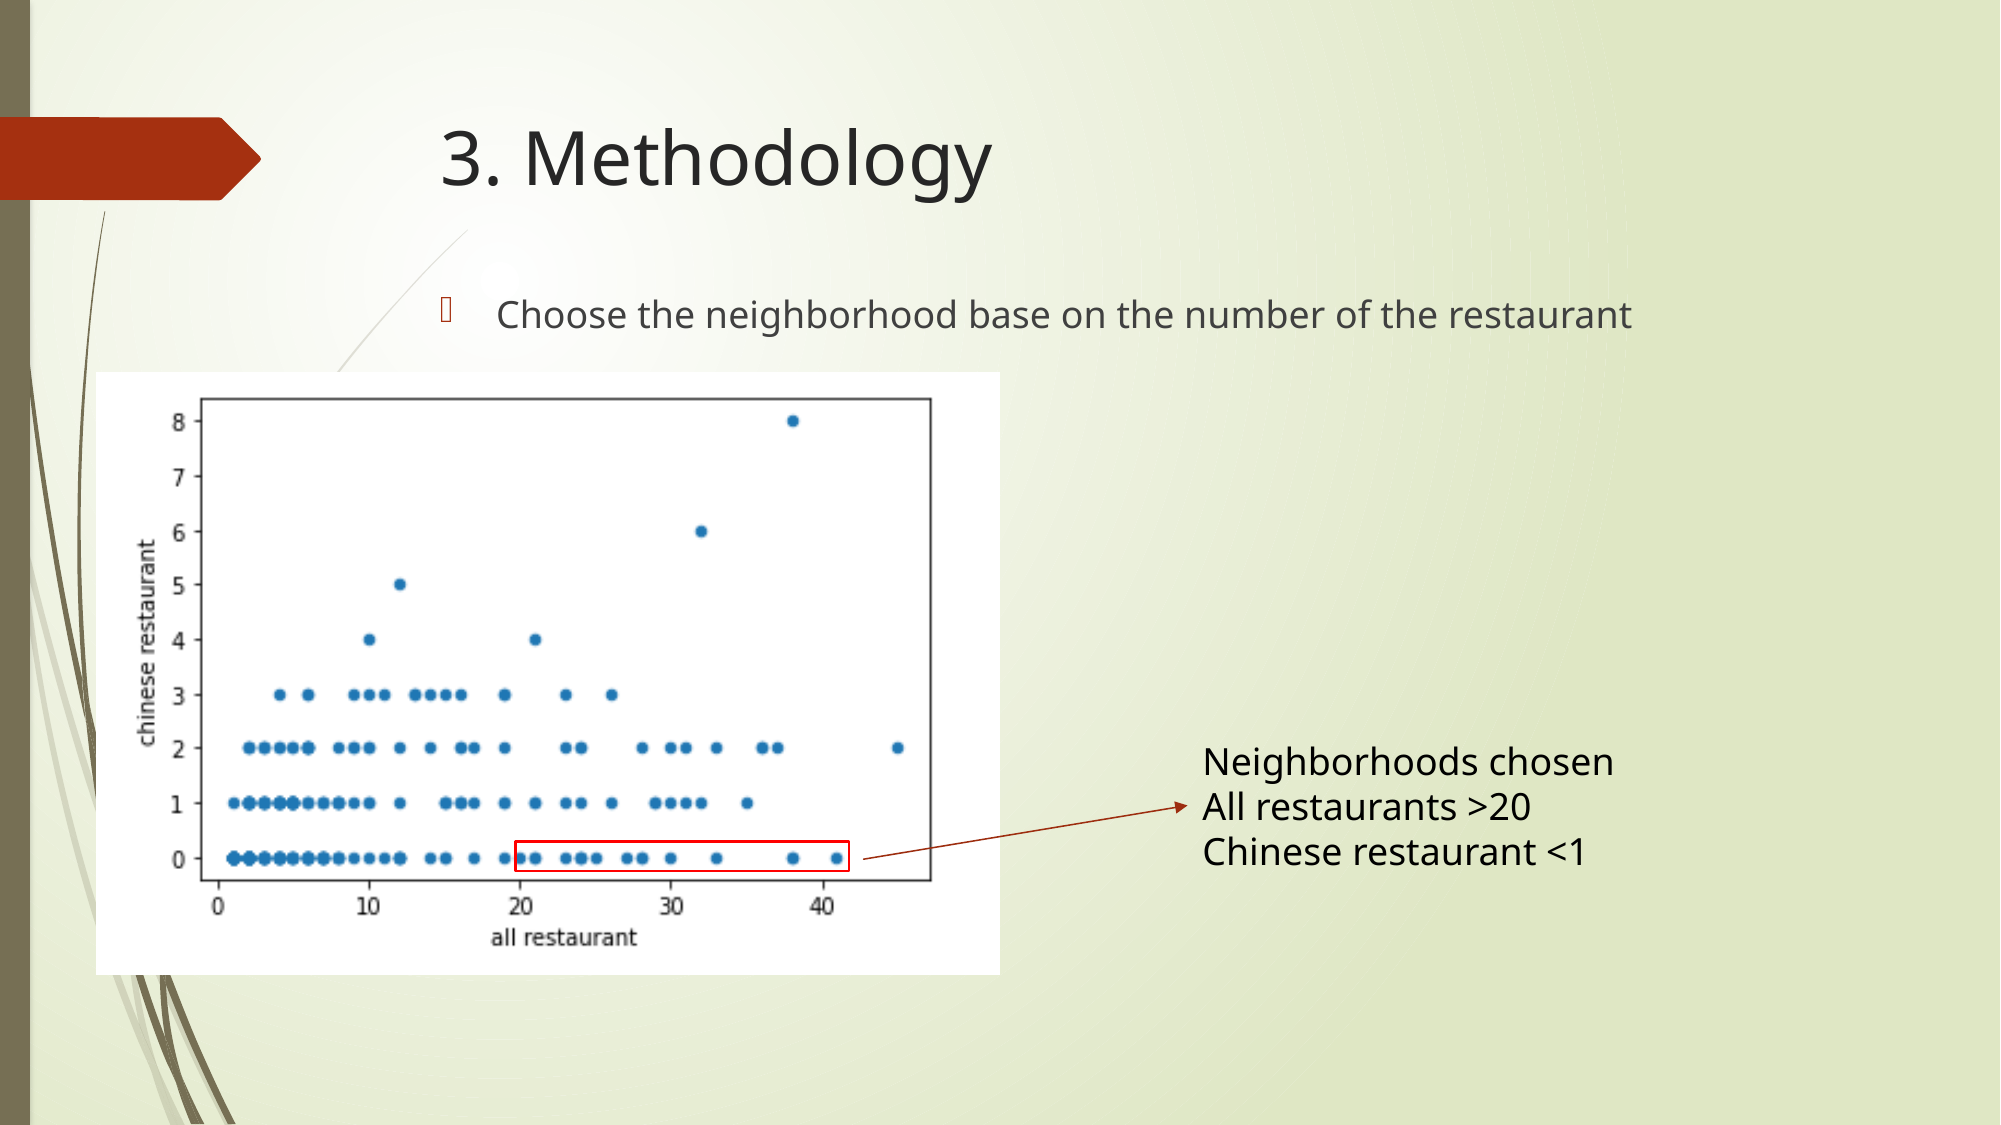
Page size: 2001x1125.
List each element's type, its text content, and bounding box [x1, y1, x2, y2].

picture [96, 372, 1001, 975]
list Choose the neighborhood base on the number of the restaurant [424, 283, 1888, 970]
title 3. Methodology [425, 102, 1888, 283]
text_box Neighborhoods chosen All restaurants >20 Chinese restaurant <1 [1187, 730, 1776, 881]
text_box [863, 806, 1188, 860]
